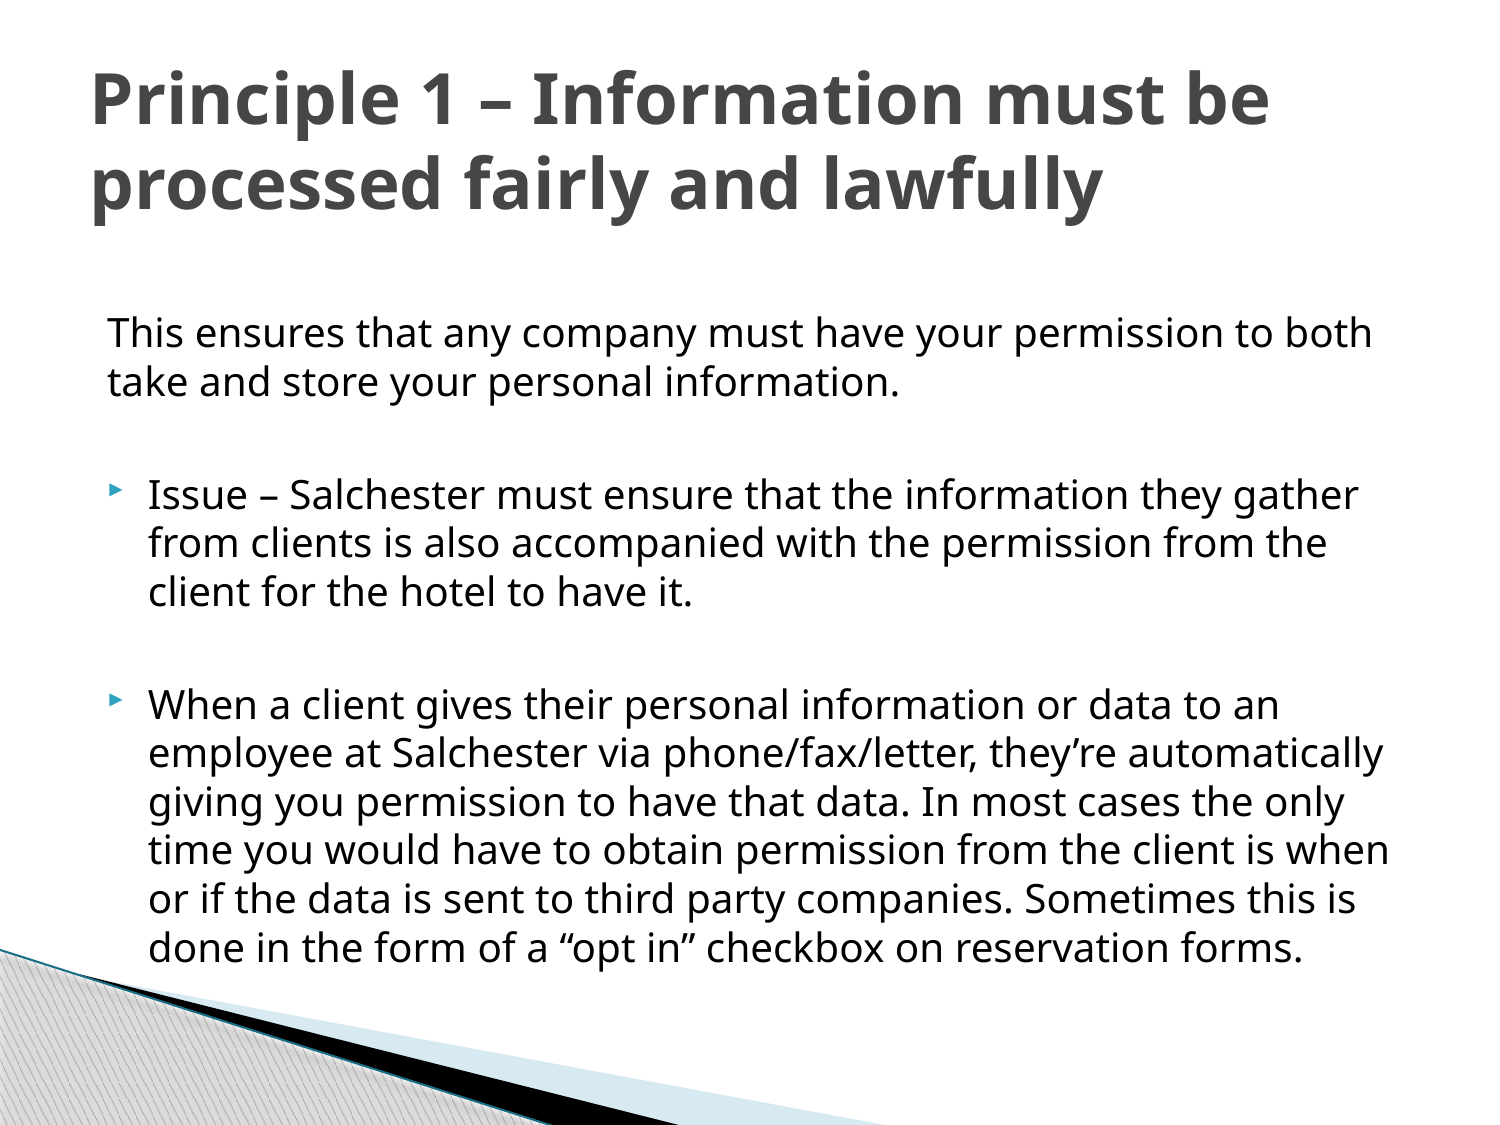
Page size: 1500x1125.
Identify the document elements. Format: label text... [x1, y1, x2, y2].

title Principle 1 – Information must be processed fairly and lawfully [75, 45, 1425, 233]
list This ensures that any company must have your permission to both take and store your personal information. Issue – Salchester must ensure that the information they gather from clients is also accompanied with the permission from the client for the hotel to have it. When a client gives their personal information or data to an employee at Salchester via phone/fax/letter, they’re automatically giving you permission to have that data. In most cases the only time you would have to obtain permission from the client is when or if the data is sent to third party companies. Sometimes this is done in the form of a “opt in” checkbox on reservation forms. [75, 243, 1425, 986]
